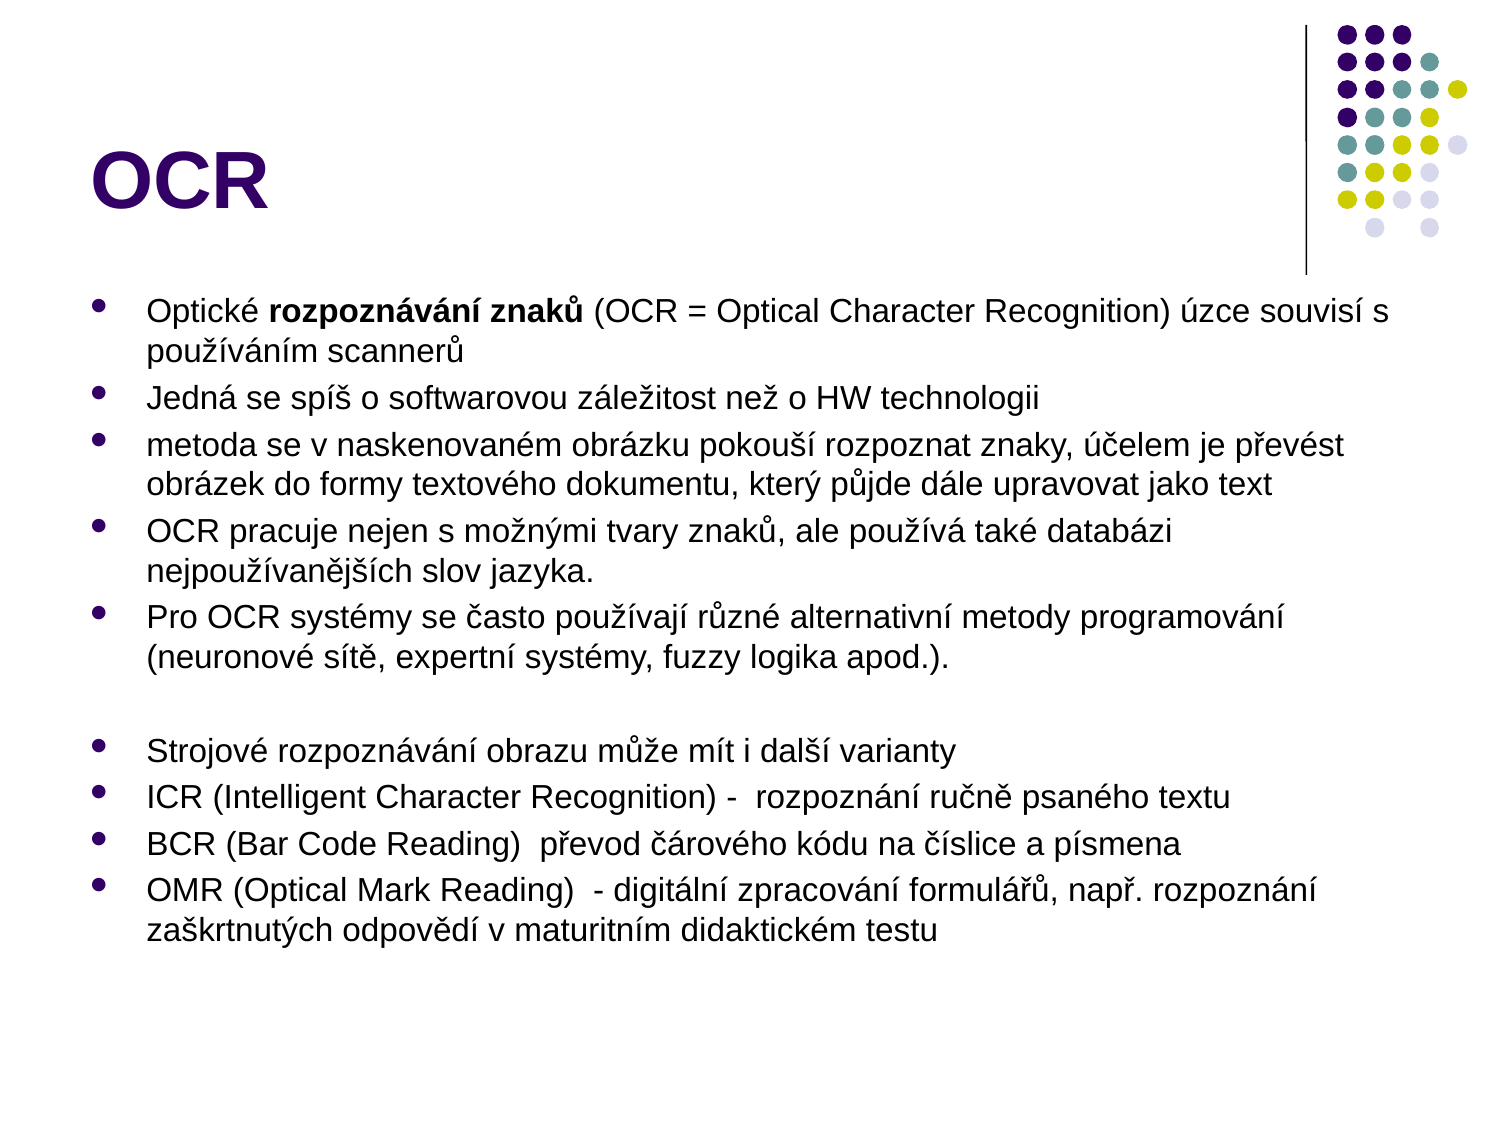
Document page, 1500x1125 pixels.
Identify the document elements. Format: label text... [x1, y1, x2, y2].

list Optické rozpoznávání znaků (OCR = Optical Character Recognition) úzce souvisí s používáním scannerů Jedná se spíš o softwarovou záležitost než o HW technologii metoda se v naskenovaném obrázku pokouší rozpoznat znaky, účelem je převést obrázek do formy textového dokumentu, který půjde dále upravovat jako text OCR pracuje nejen s možnými tvary znaků, ale používá také databázi nejpoužívanějších slov jazyka. Pro OCR systémy se často používají různé alternativní metody programování (neuronové sítě, expertní systémy, fuzzy logika apod.). Strojové rozpoznávání obrazu může mít i další varianty ICR (Intelligent Character Recognition) - rozpoznání ručně psaného textu BCR (Bar Code Reading) převod čárového kódu na číslice a písmena OMR (Optical Mark Reading) - digitální zpracování formulářů, např. rozpoznání zaškrtnutých odpovědí v maturitním didaktickém testu [74, 281, 1426, 1006]
title OCR [74, 19, 1313, 233]
